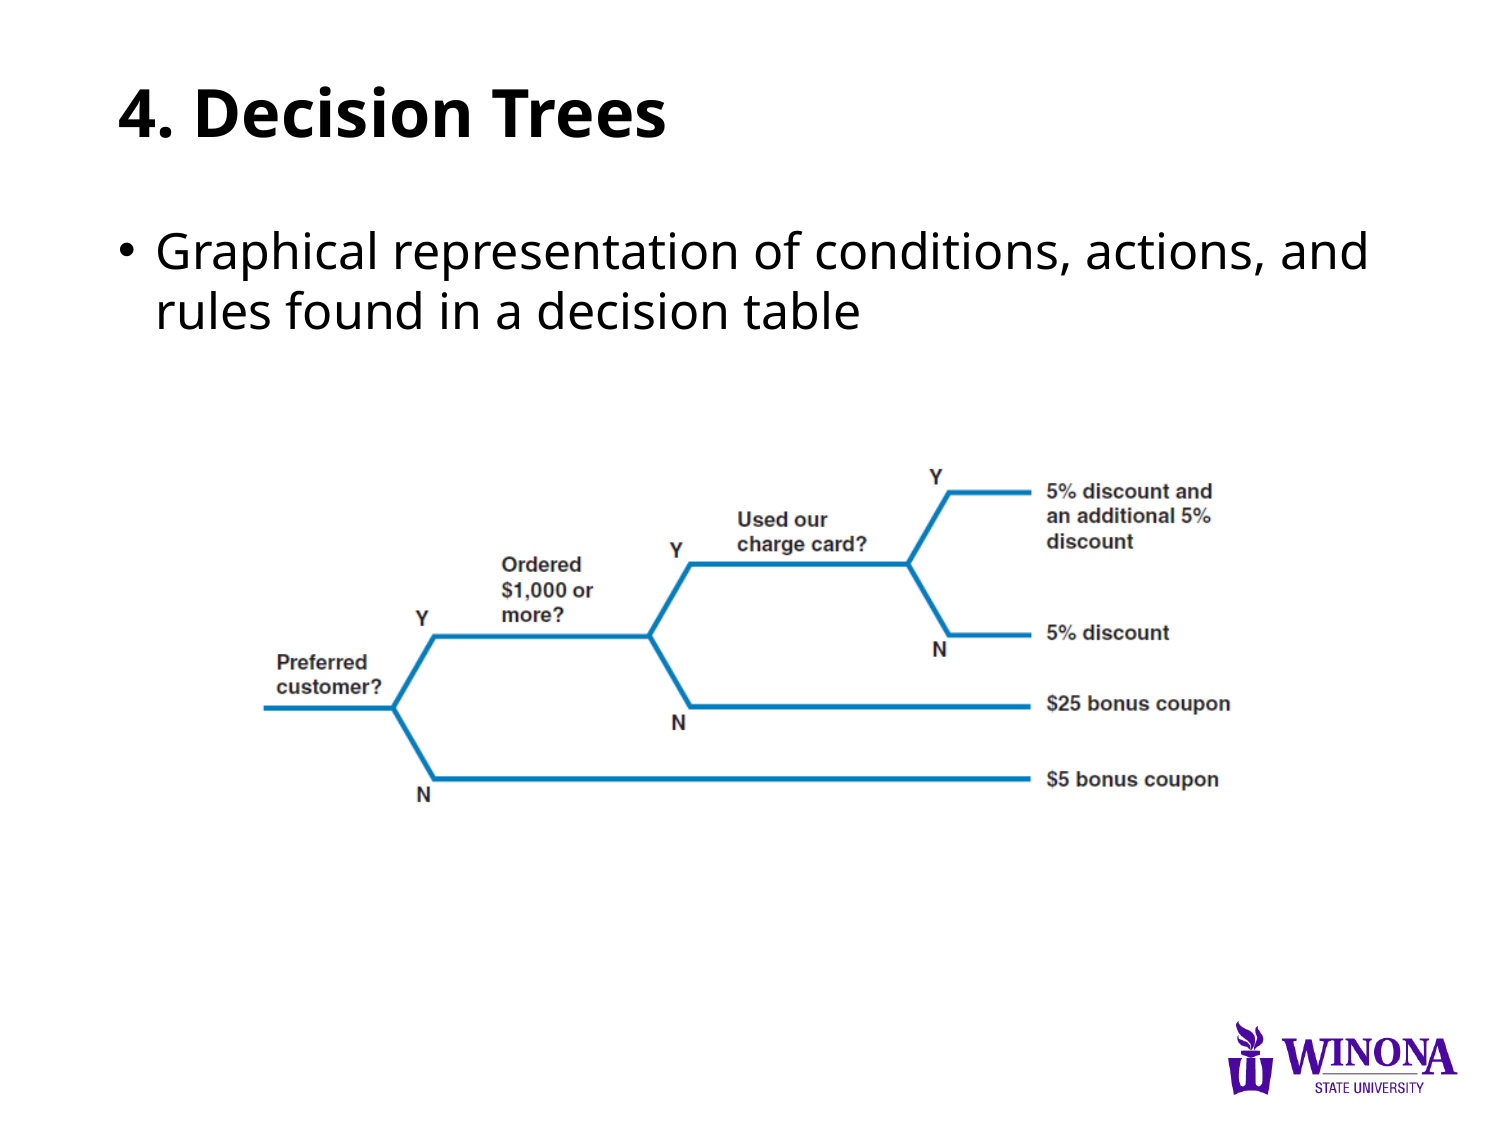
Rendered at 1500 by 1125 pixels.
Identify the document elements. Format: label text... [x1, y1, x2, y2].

picture [246, 454, 1254, 806]
title 4. Decision Trees [103, 59, 1397, 172]
list Graphical representation of conditions, actions, and rules found in a decision table [103, 212, 1397, 1014]
picture [1208, 1001, 1476, 1112]
